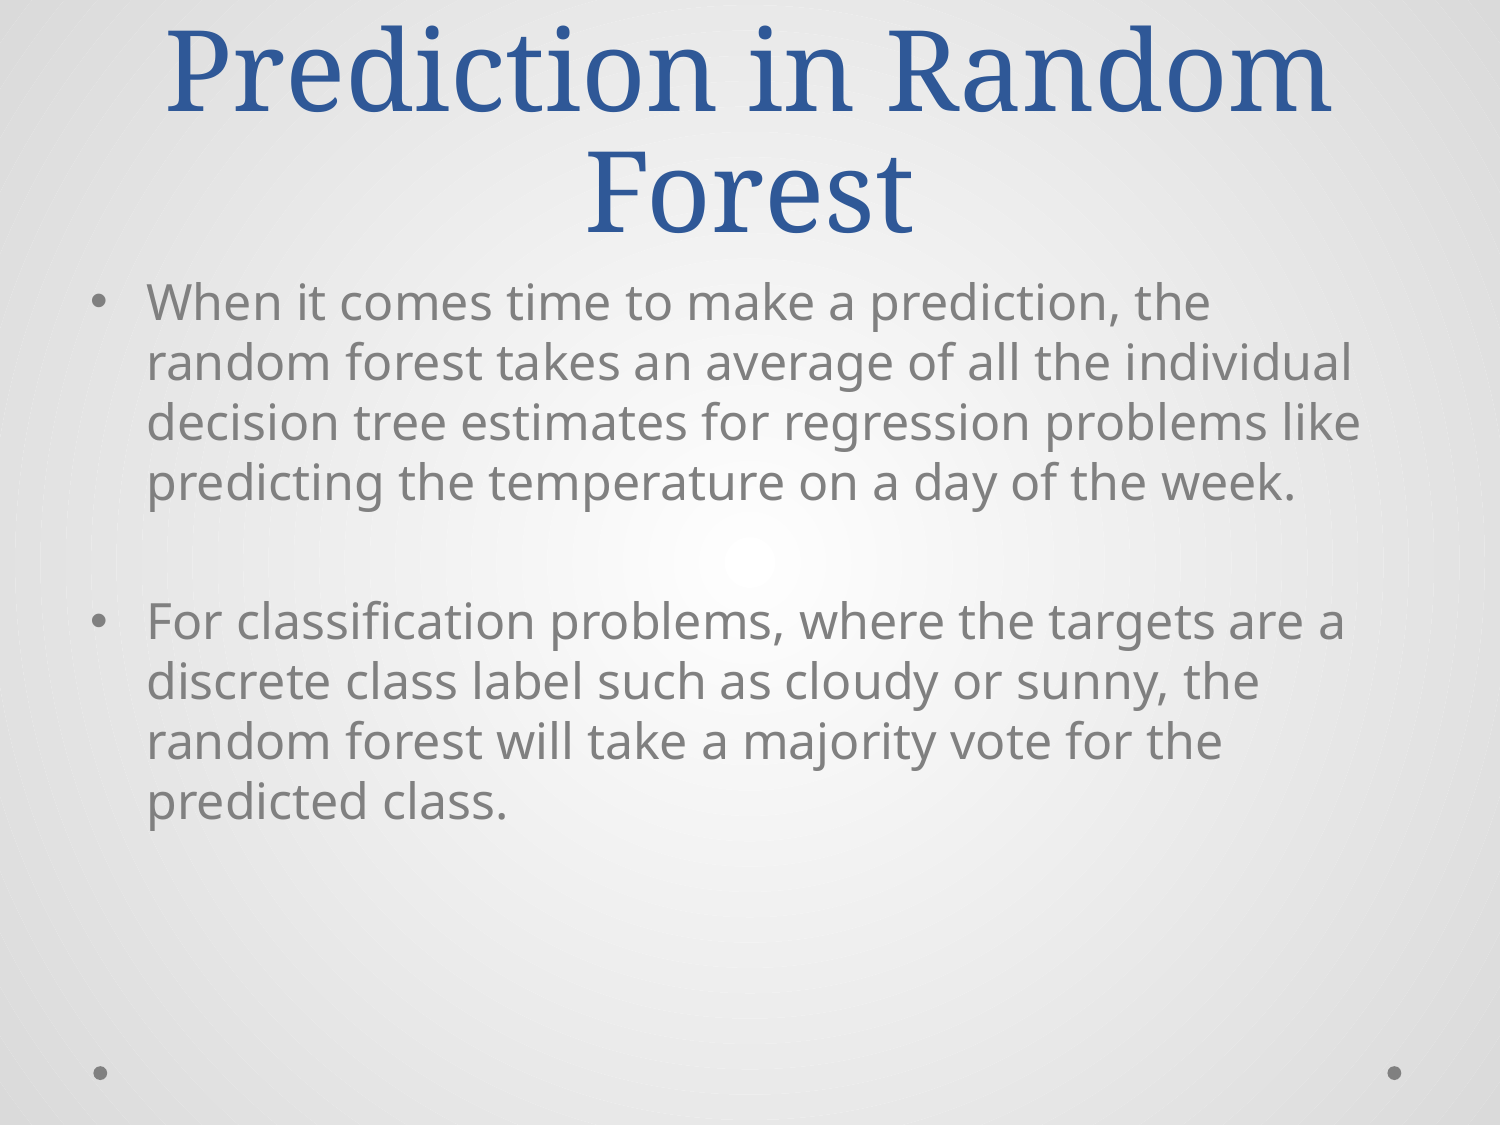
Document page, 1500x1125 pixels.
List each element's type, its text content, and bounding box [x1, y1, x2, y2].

title Prediction in Random Forest [75, 0, 1425, 262]
list When it comes time to make a prediction, the random forest takes an average of all the individual decision tree estimates for regression problems like predicting the temperature on a day of the week. For classification problems, where the targets are a discrete class label such as cloudy or sunny, the random forest will take a majority vote for the predicted class. [75, 262, 1425, 1005]
